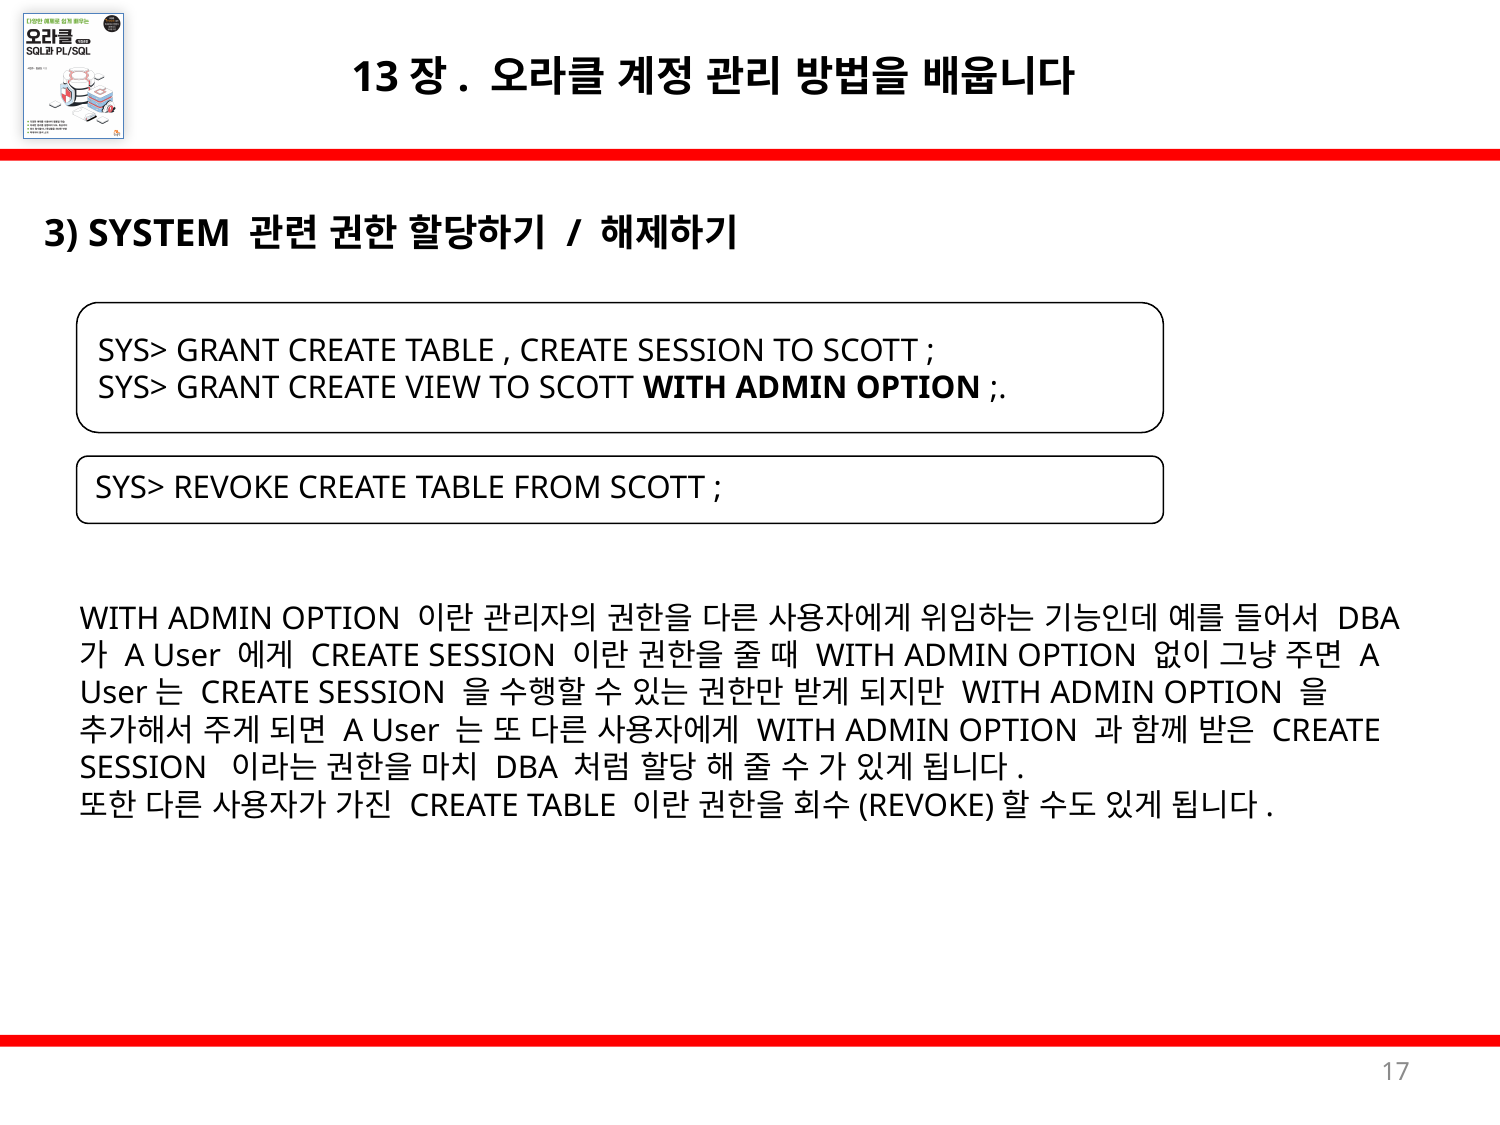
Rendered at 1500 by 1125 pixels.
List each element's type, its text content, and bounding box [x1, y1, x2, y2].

text_box SYS> REVOKE CREATE TABLE FROM SCOTT ; [76, 456, 1164, 524]
text_box [0, 147, 1500, 163]
text_box 3) SYSTEM 관련 권한 할당하기 / 해제하기 [27, 182, 1000, 281]
text_box WITH ADMIN OPTION 이란 관리자의 권한을 다른 사용자에게 위임하는 기능인데 예를 들어서 DBA 가 A User 에게 CREATE SESSION 이란 권한을 줄 때 WITH ADMIN OPTION 없이 그냥 주면 A User는 CREATE SESSION 을 수행할 수 있는 권한만 받게 되지만 WITH ADMIN OPTION 을 추가해서 주게 되면 A User 는 또 다른 사용자에게 WITH ADMIN OPTION 과 함께 받은 CREATE SESSION 이라는 권한을 마치 DBA 처럼 할당 해 줄 수 가 있게 됩니다. 또한 다른 사용자가 가진 CREATE TABLE 이란 권한을 회수(REVOKE)할 수도 있게 됩니다. [63, 549, 1425, 872]
slide_number 17 [1074, 1042, 1425, 1103]
text_box [0, 1033, 1500, 1049]
text_box 13장. 오라클 계정 관리 방법을 배웁니다 [334, 0, 1284, 151]
text_box SYS> GRANT CREATE TABLE , CREATE SESSION TO SCOTT ; SYS> GRANT CREATE VIEW TO SCOTT WITH ADMIN OPTION ;. [76, 302, 1164, 433]
picture [23, 13, 125, 140]
